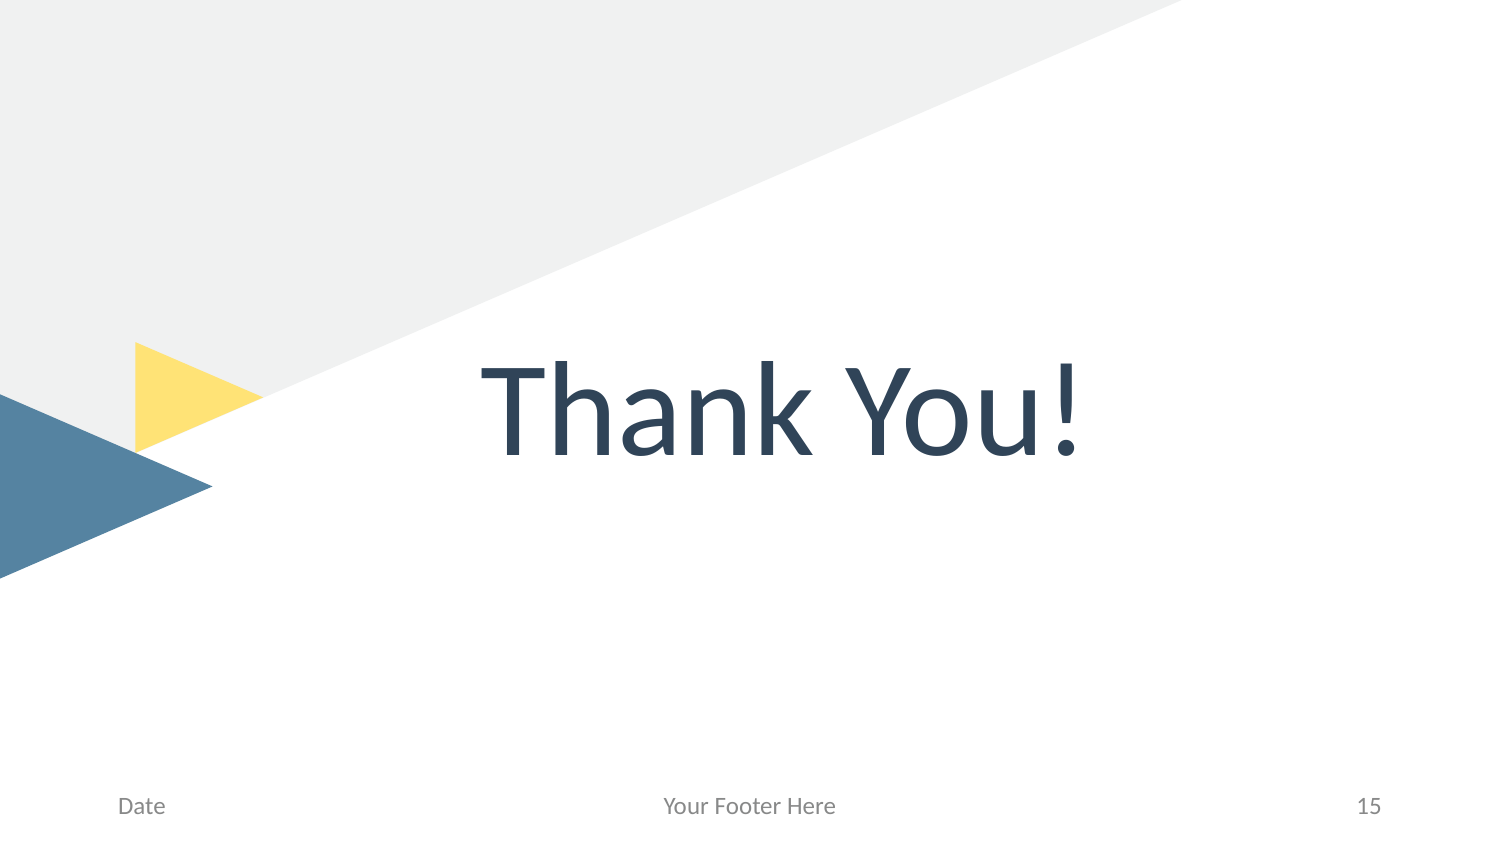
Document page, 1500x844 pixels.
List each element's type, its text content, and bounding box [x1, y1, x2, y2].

slide_number Date [103, 782, 441, 827]
slide_number ‹#› [1059, 782, 1397, 827]
title Thank You! [205, 324, 1366, 493]
footer Your Footer Here [496, 782, 1004, 827]
